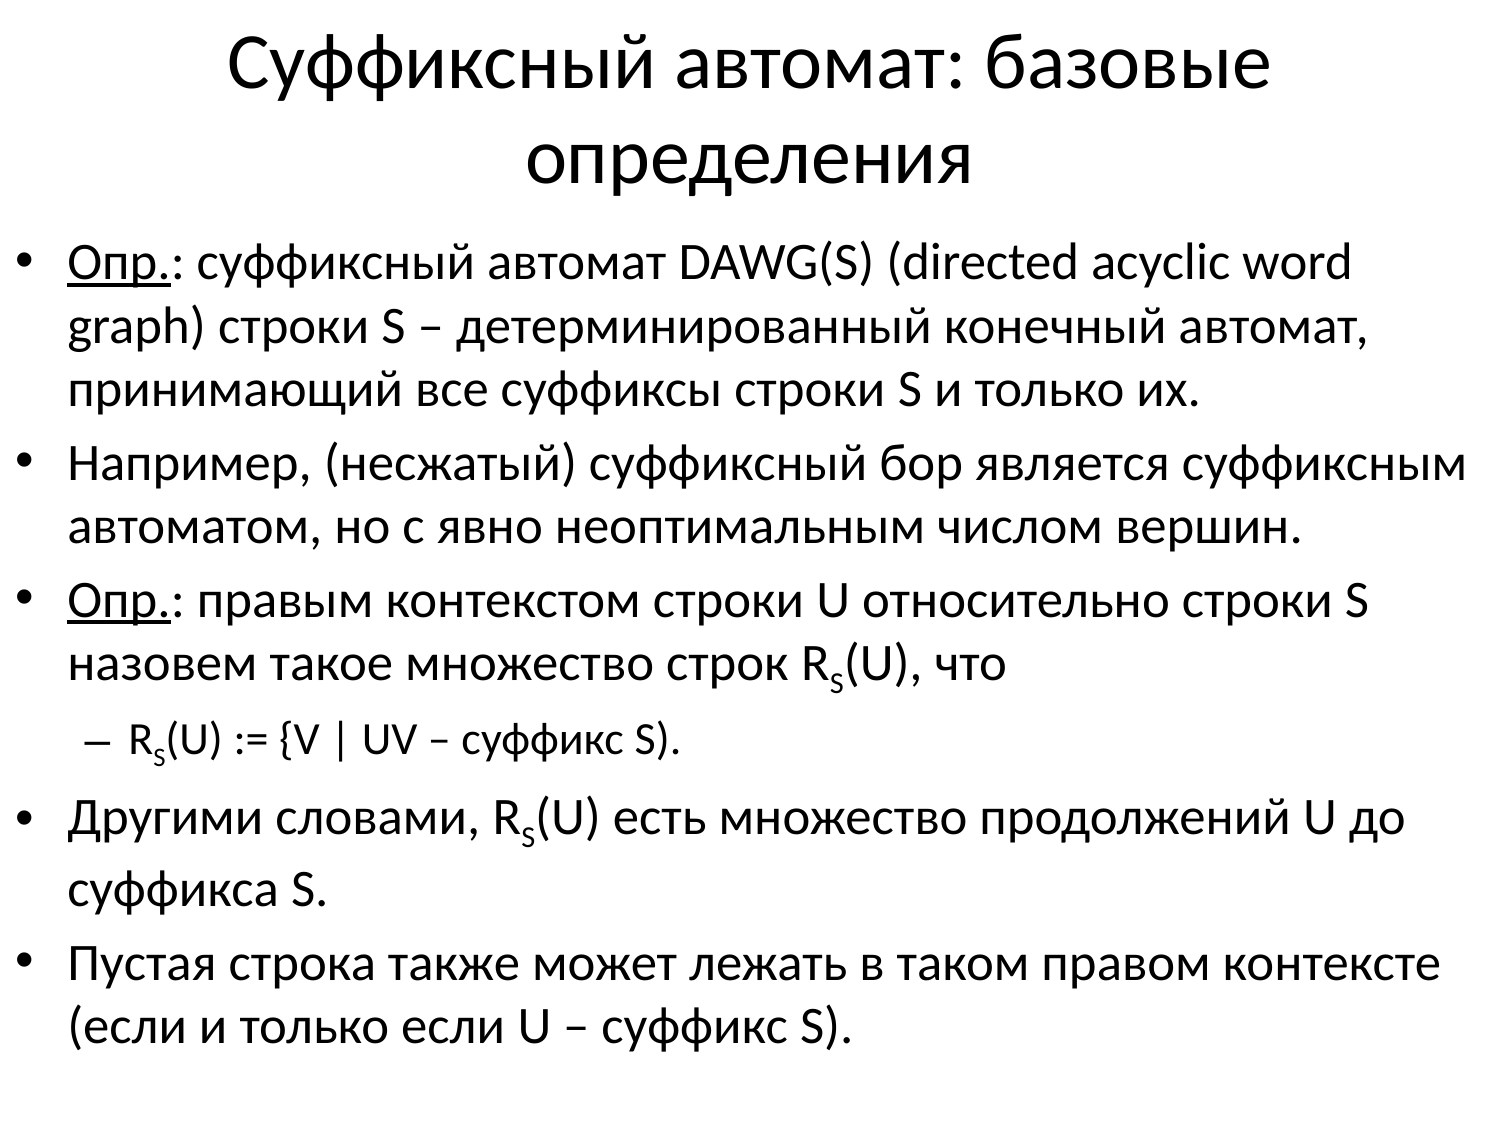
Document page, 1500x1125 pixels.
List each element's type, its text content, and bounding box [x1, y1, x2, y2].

list Опр.: суффиксный автомат DAWG(S) (directed acyclic word graph) строки S – детерминированный конечный автомат, принимающий все суффиксы строки S и только их. Например, (несжатый) суффиксный бор является суффиксным автоматом, но с явно неоптимальным числом вершин. Опр.: правым контекстом строки U относительно строки S назовем такое множество строк RS(U), что RS(U) := {V | UV – cуффикс S). Другими словами, RS(U) есть множество продолжений U до суффикса S. Пустая строка также может лежать в таком правом контексте (если и только если U – суффикс S). [0, 219, 1500, 1125]
title Суффиксный автомат: базовые определения [0, 0, 1500, 209]
